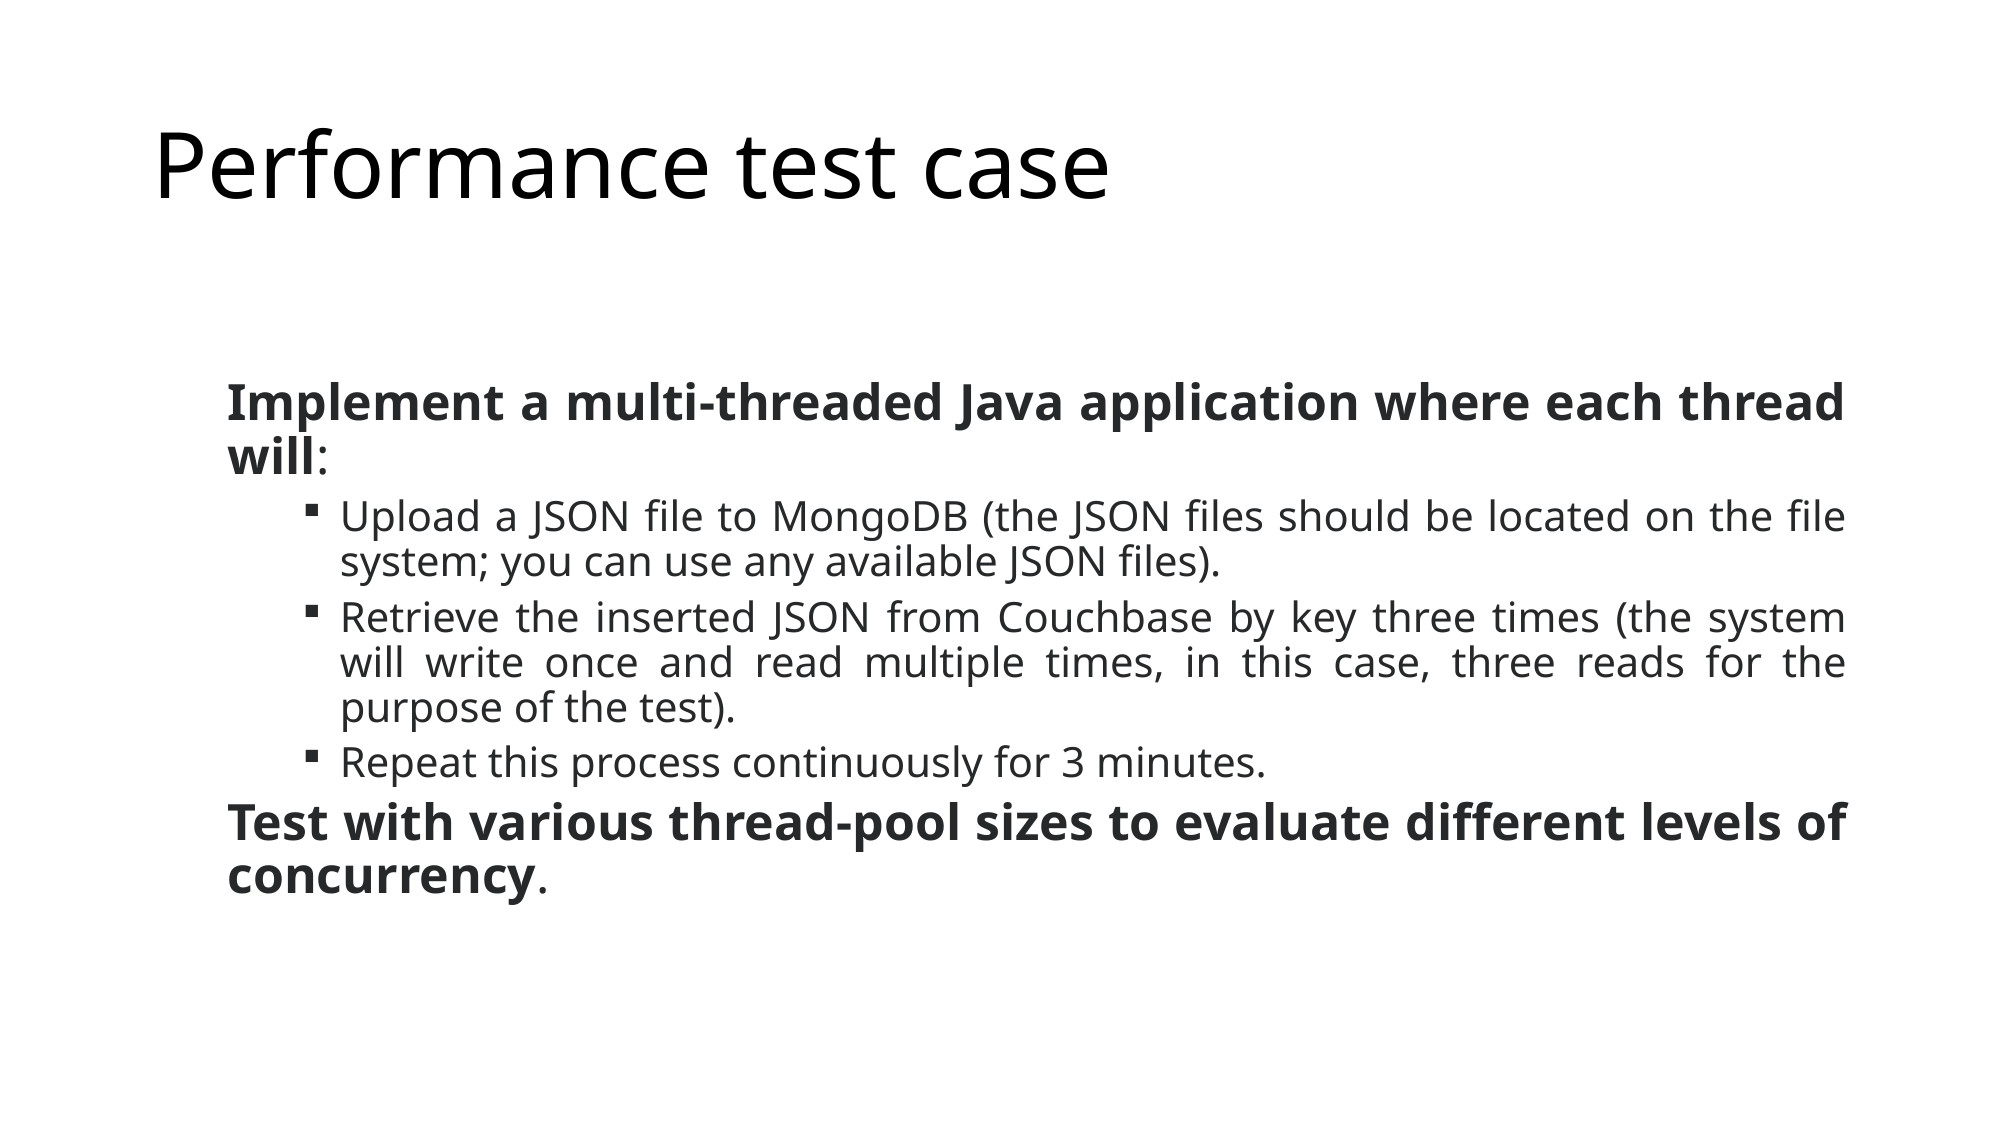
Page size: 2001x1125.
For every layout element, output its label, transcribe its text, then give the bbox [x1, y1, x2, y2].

list Implement a multi-threaded Java application where each thread will: Upload a JSON file to MongoDB (the JSON files should be located on the file system; you can use any available JSON files). Retrieve the inserted JSON from Couchbase by key three times (the system will write once and read multiple times, in this case, three reads for the purpose of the test). Repeat this process continuously for 3 minutes. Test with various thread-pool sizes to evaluate different levels of concurrency. [137, 299, 1863, 1014]
title Performance test case [137, 59, 1863, 278]
